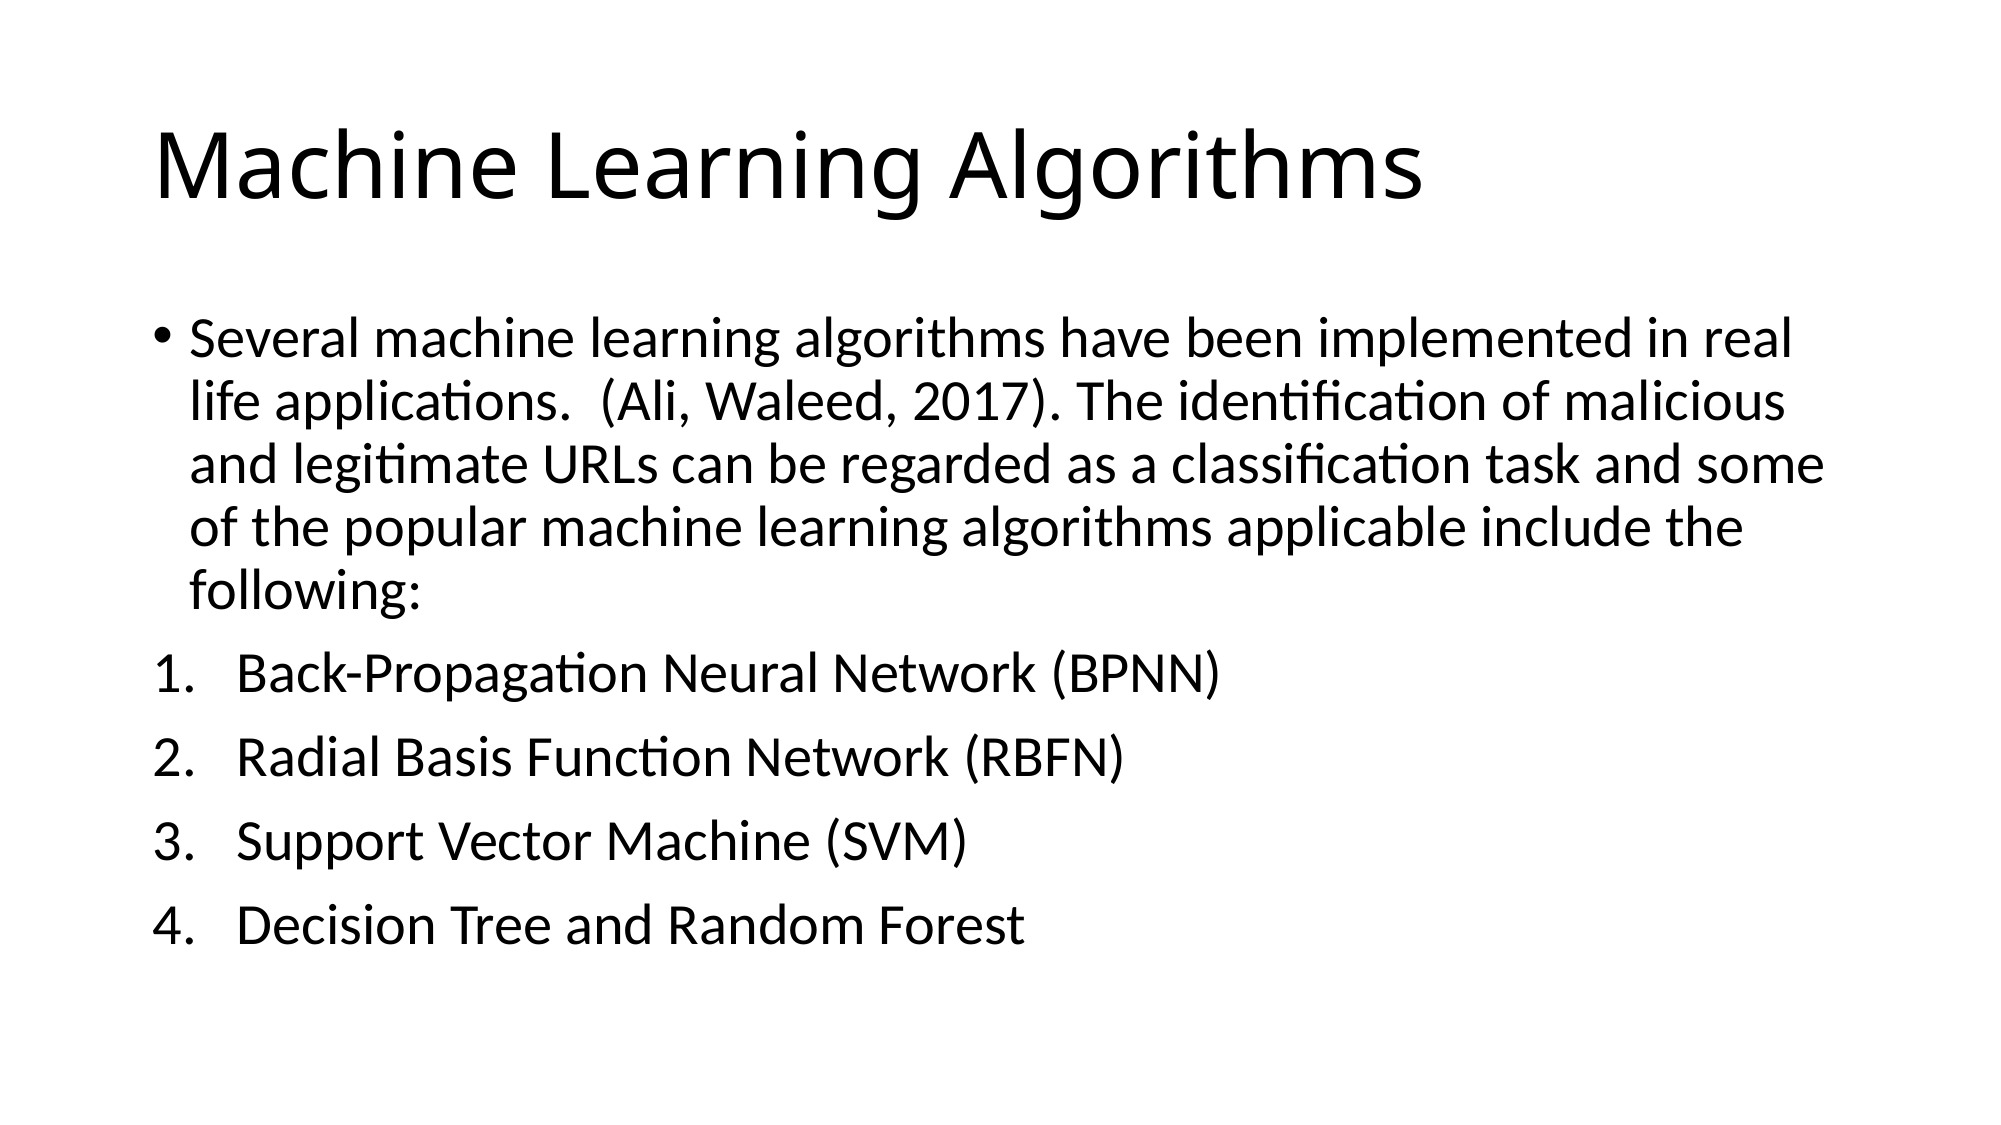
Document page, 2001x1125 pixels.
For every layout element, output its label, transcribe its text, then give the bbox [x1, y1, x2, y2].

title Machine Learning Algorithms [137, 59, 1863, 278]
list Several machine learning algorithms have been implemented in real life applications. (Ali, Waleed, 2017). The identification of malicious and legitimate URLs can be regarded as a classification task and some of the popular machine learning algorithms applicable include the following: Back-Propagation Neural Network (BPNN) Radial Basis Function Network (RBFN) Support Vector Machine (SVM) Decision Tree and Random Forest [137, 299, 1863, 1014]
